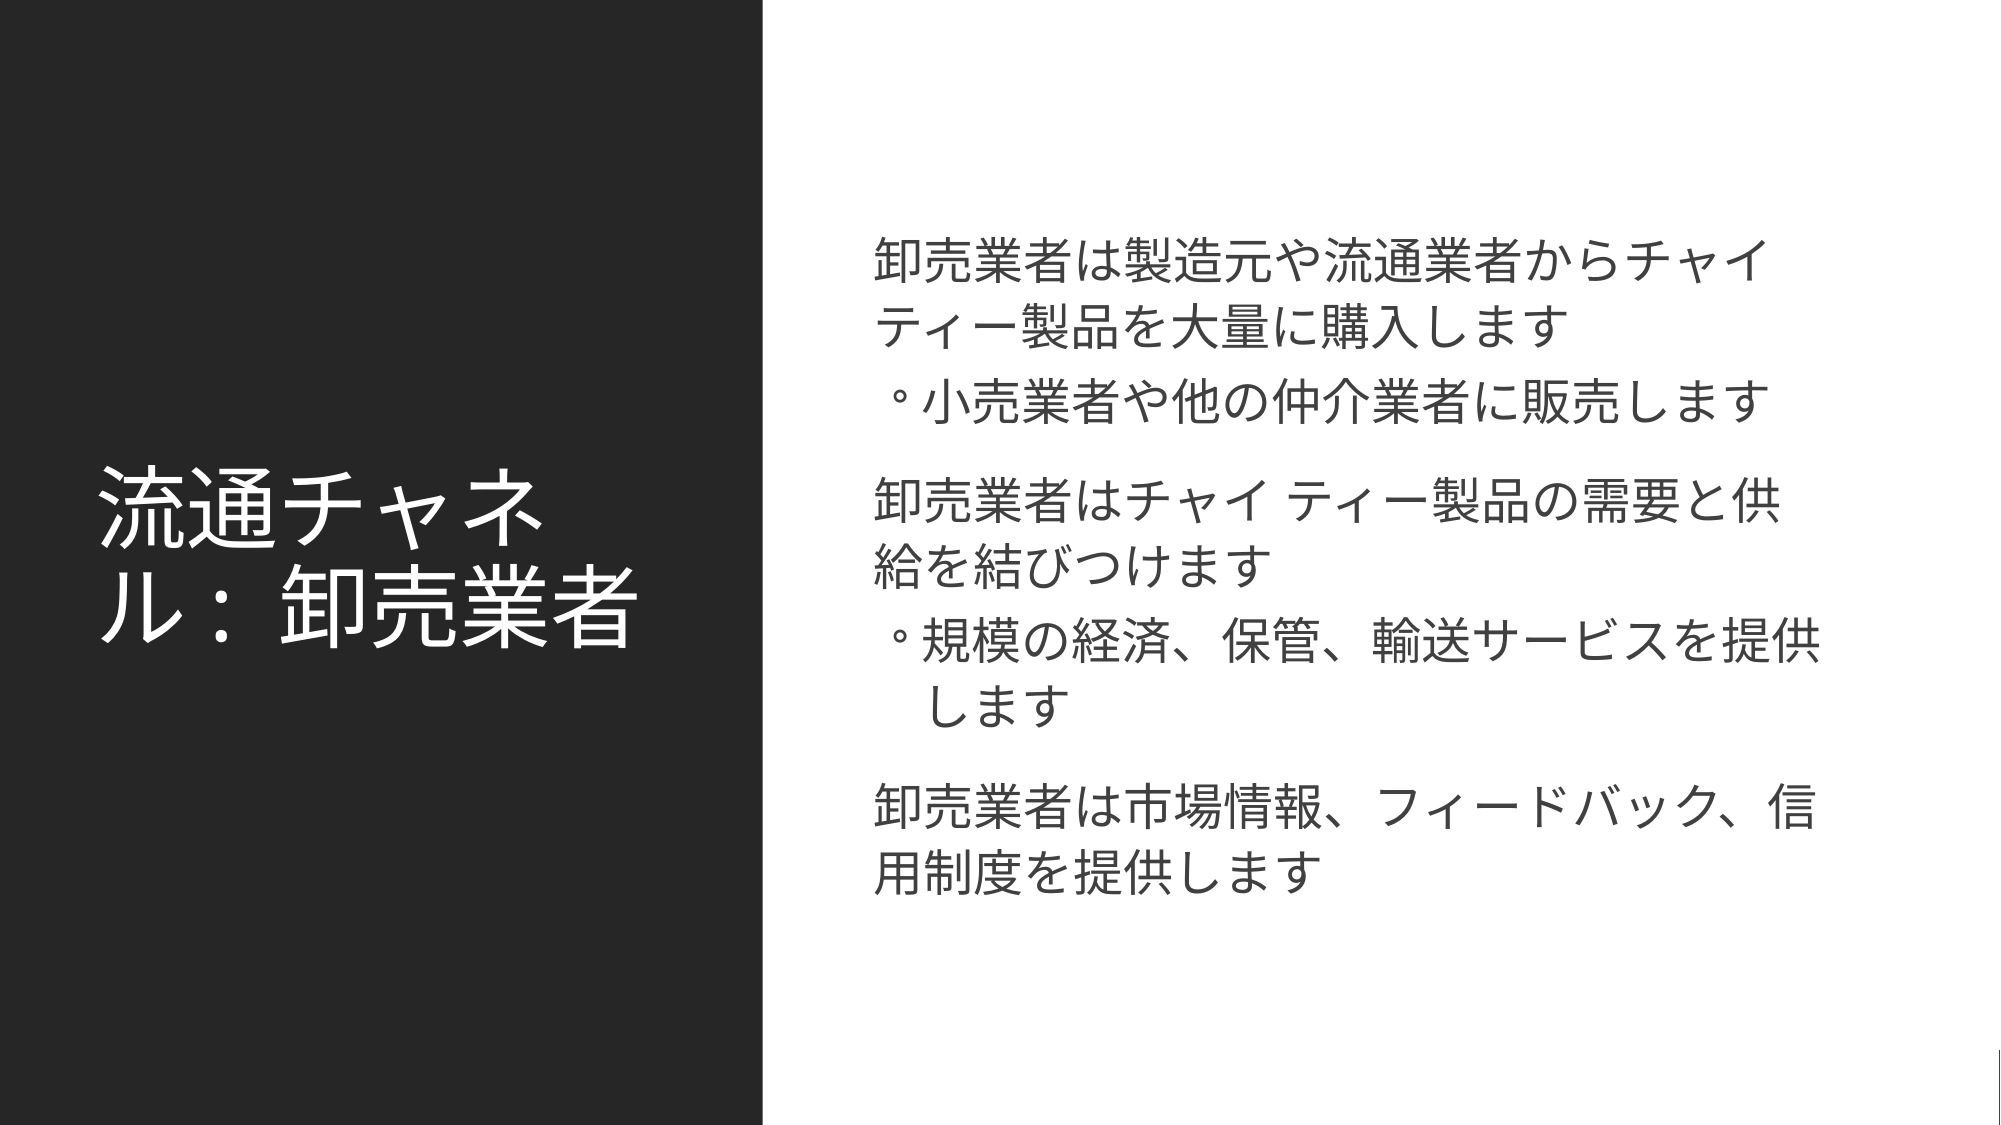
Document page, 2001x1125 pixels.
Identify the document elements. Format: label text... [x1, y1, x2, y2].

text_box [0, 0, 764, 1125]
list 卸売業者は製造元や流通業者からチャイ ティー製品を大量に購入します 小売業者や他の仲介業者に販売します 卸売業者はチャイ ティー製品の需要と供給を結びつけます 規模の経済、保管、輸送サービスを提供します 卸売業者は市場情報、フィードバック、信用制度を提供します [858, 99, 1830, 1026]
text_box [764, 0, 2000, 1125]
title 流通チャネル: 卸売業者 [80, 99, 679, 1026]
